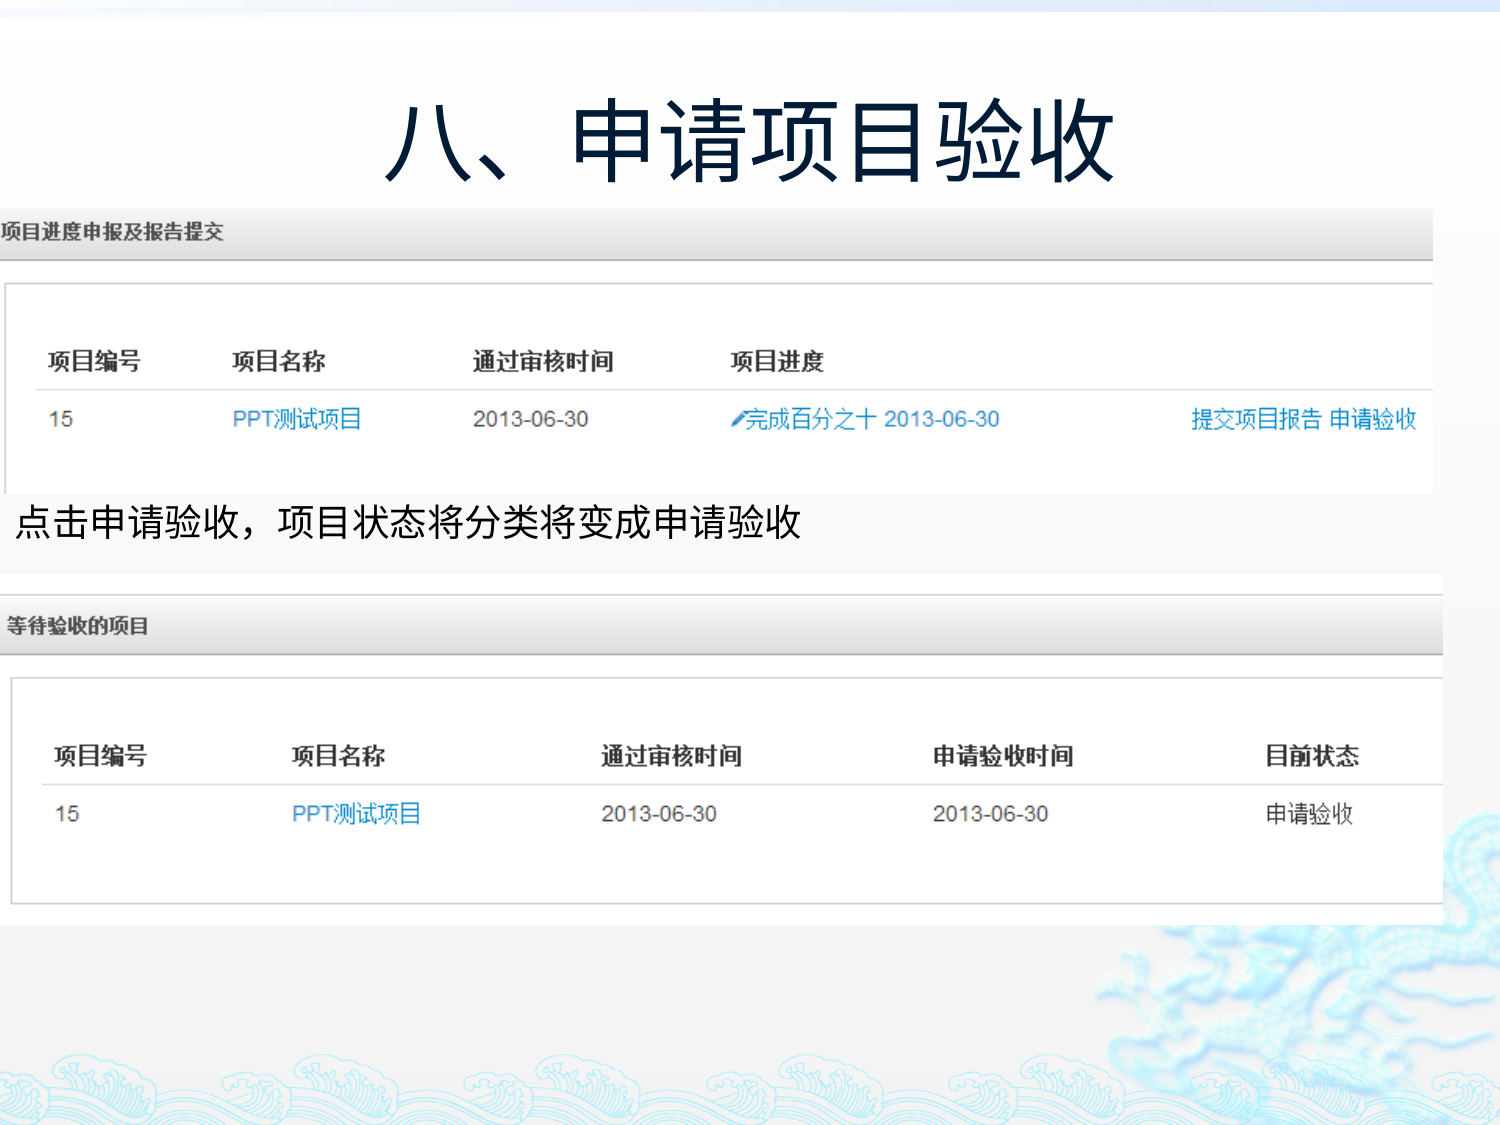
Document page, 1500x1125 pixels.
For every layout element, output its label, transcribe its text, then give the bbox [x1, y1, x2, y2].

text_box 点击申请验收，项目状态将分类将变成申请验收 [0, 495, 1105, 552]
title 八、申请项目验收 [75, 45, 1425, 207]
picture [0, 573, 1443, 925]
picture [0, 207, 1434, 495]
